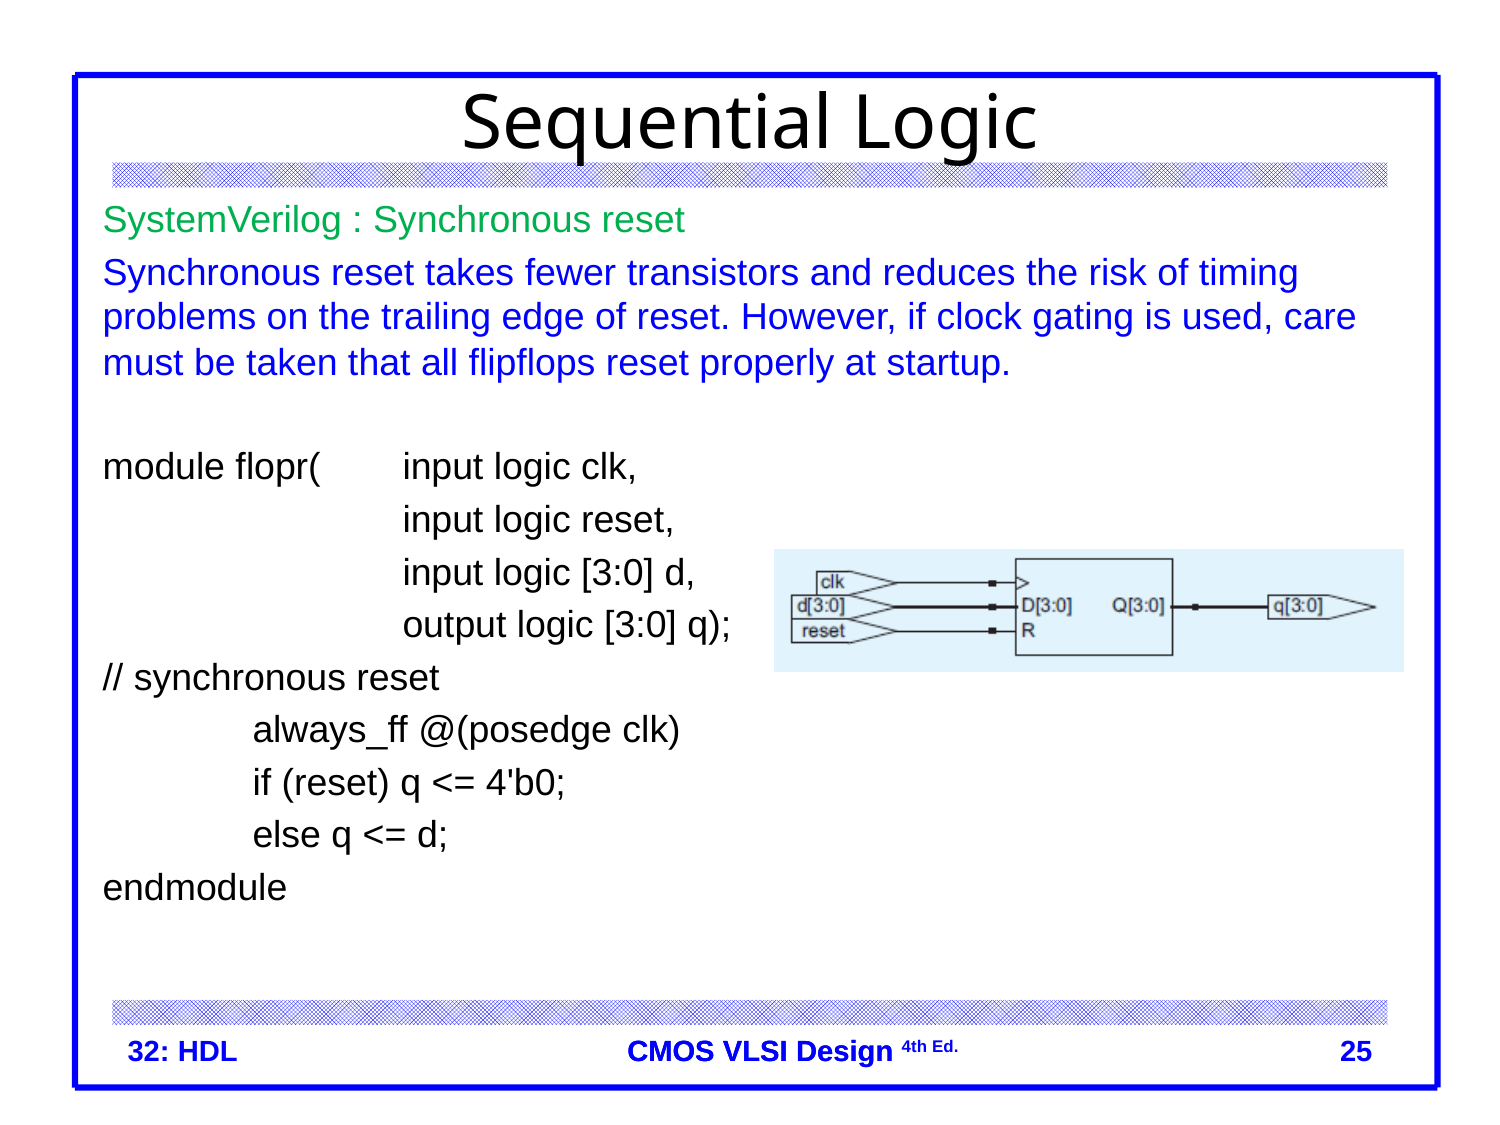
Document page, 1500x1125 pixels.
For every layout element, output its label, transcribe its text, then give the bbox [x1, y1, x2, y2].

footer 32: HDL [112, 1024, 1074, 1101]
title Sequential Logic [112, 62, 1388, 176]
list SystemVerilog : Synchronous reset Synchronous reset takes fewer transistors and reduces the risk of timing problems on the trailing edge of reset. However, if clock gating is used, care must be taken that all flipflops reset properly at startup. module flopr( input logic clk, input logic reset, input logic [3:0] d, output logic [3:0] q); // synchronous reset always_ff @(posedge clk) if (reset) q <= 4'b0; else q <= d; endmodule [87, 187, 1438, 988]
picture [774, 549, 1404, 673]
slide_number 25 [1074, 1024, 1388, 1101]
